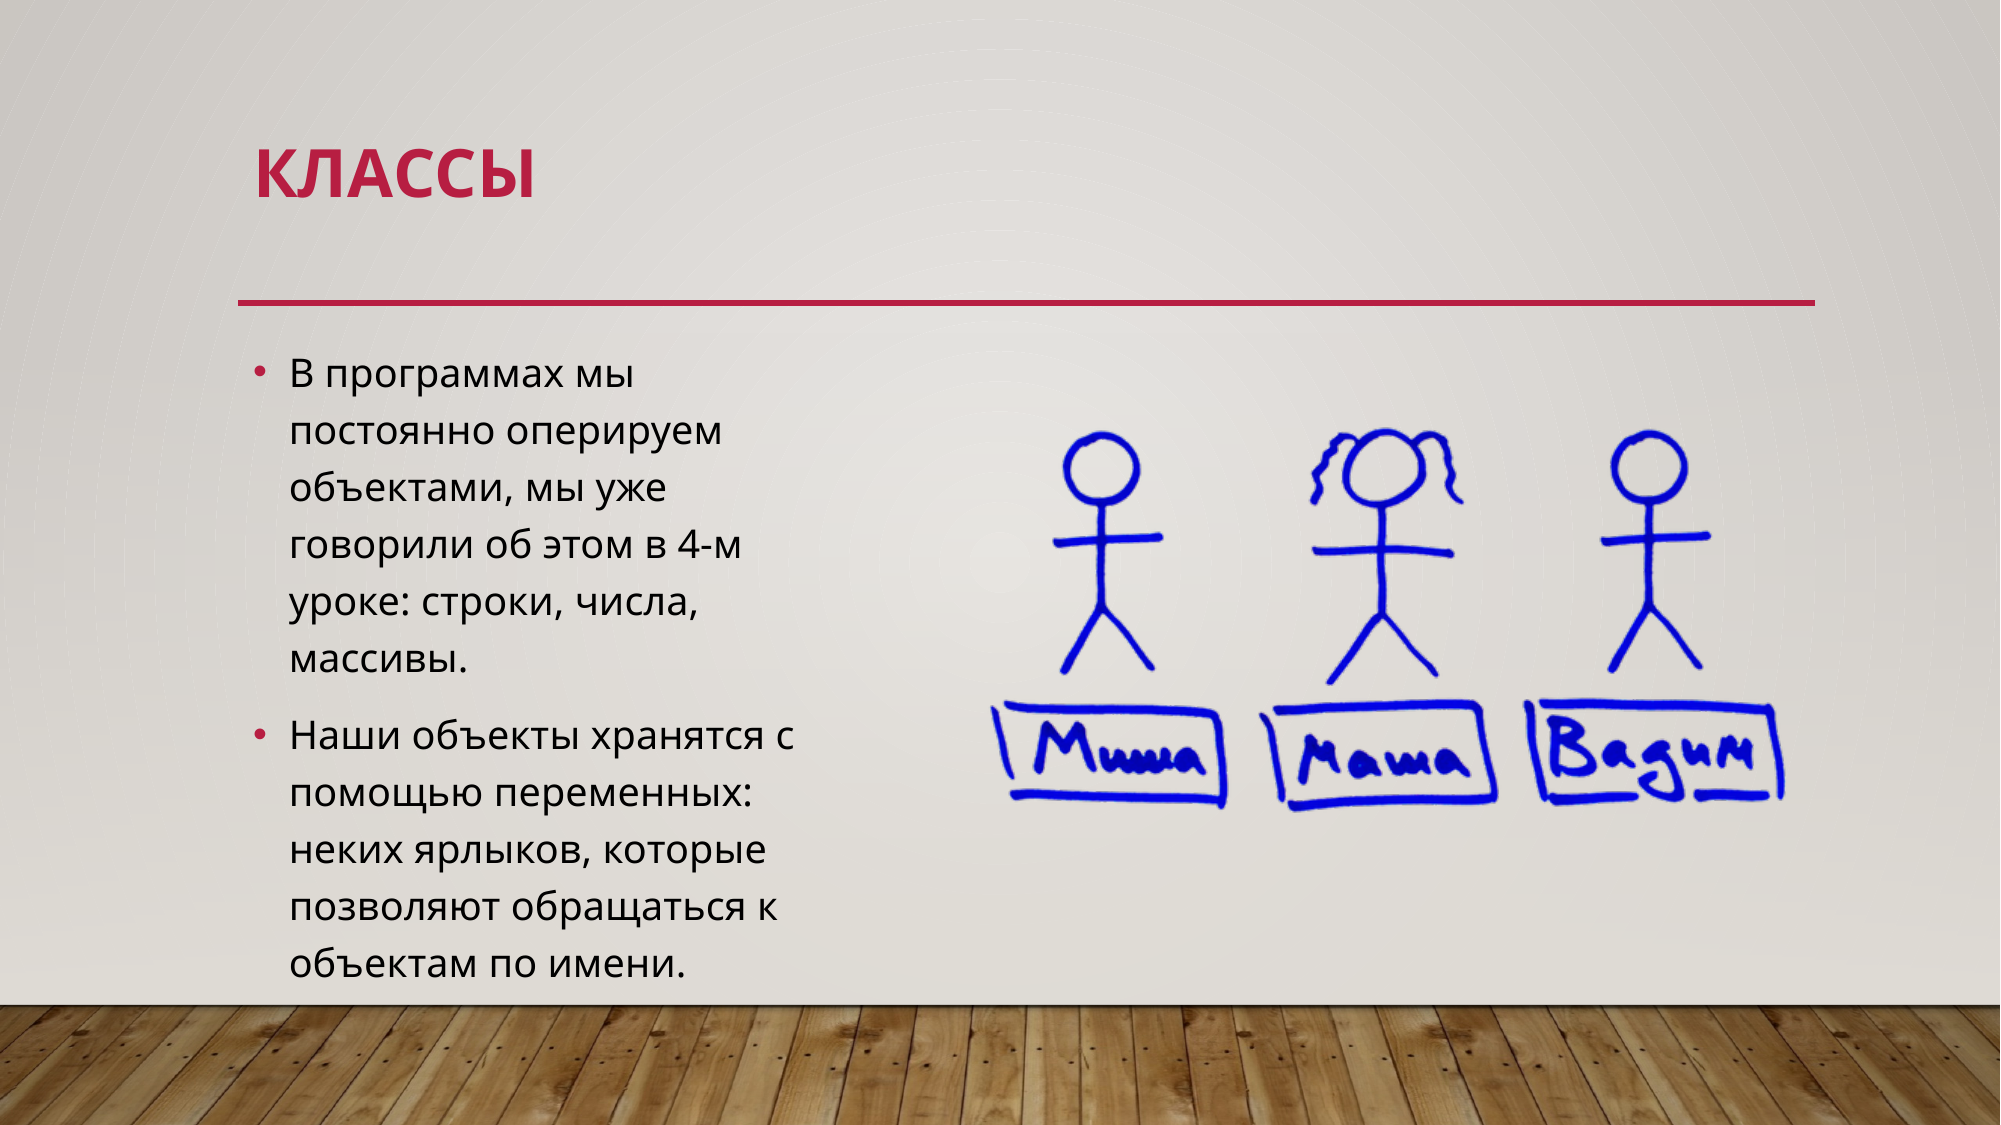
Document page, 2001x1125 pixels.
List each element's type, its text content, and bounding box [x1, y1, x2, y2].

picture [962, 387, 1814, 840]
title Классы [238, 131, 1814, 305]
list В программах мы постоянно оперируем объектами, мы уже говорили об этом в 4-м уроке: строки, числа, массивы. Наши объекты хранятся с помощью переменных: неких ярлыков, которые позволяют обращаться к объектам по имени. [238, 330, 852, 993]
picture [0, 1005, 2000, 1125]
